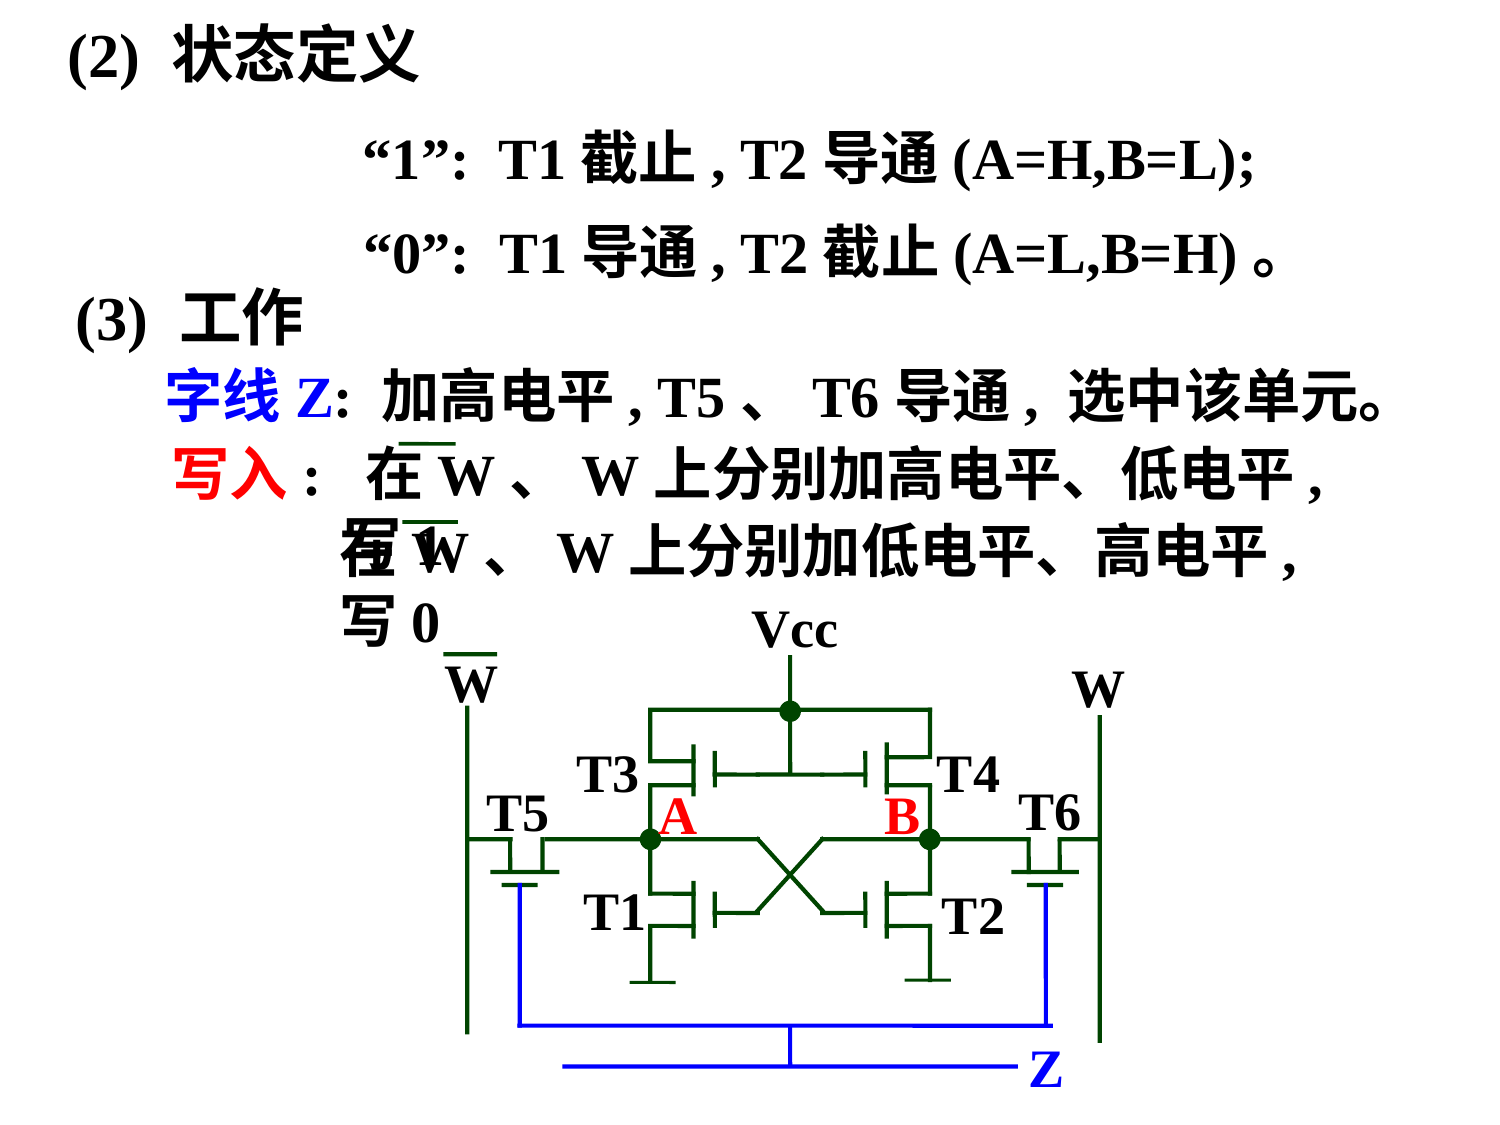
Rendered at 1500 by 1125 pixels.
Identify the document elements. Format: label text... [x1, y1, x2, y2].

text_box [429, 585, 1129, 1107]
text_box 字线Z: 加高电平, T5、T6导通, 选中该单元。 [149, 351, 1469, 437]
text_box “1”: T1截止, T2导通(A=H,B=L); [347, 113, 1412, 199]
text_box (3) 工作 [61, 270, 408, 361]
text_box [156, 429, 1370, 515]
text_box (2) 状态定义 [53, 7, 594, 97]
text_box “0”: T1导通, T2截止(A=L,B=H)。 [348, 208, 1329, 293]
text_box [324, 506, 1392, 593]
